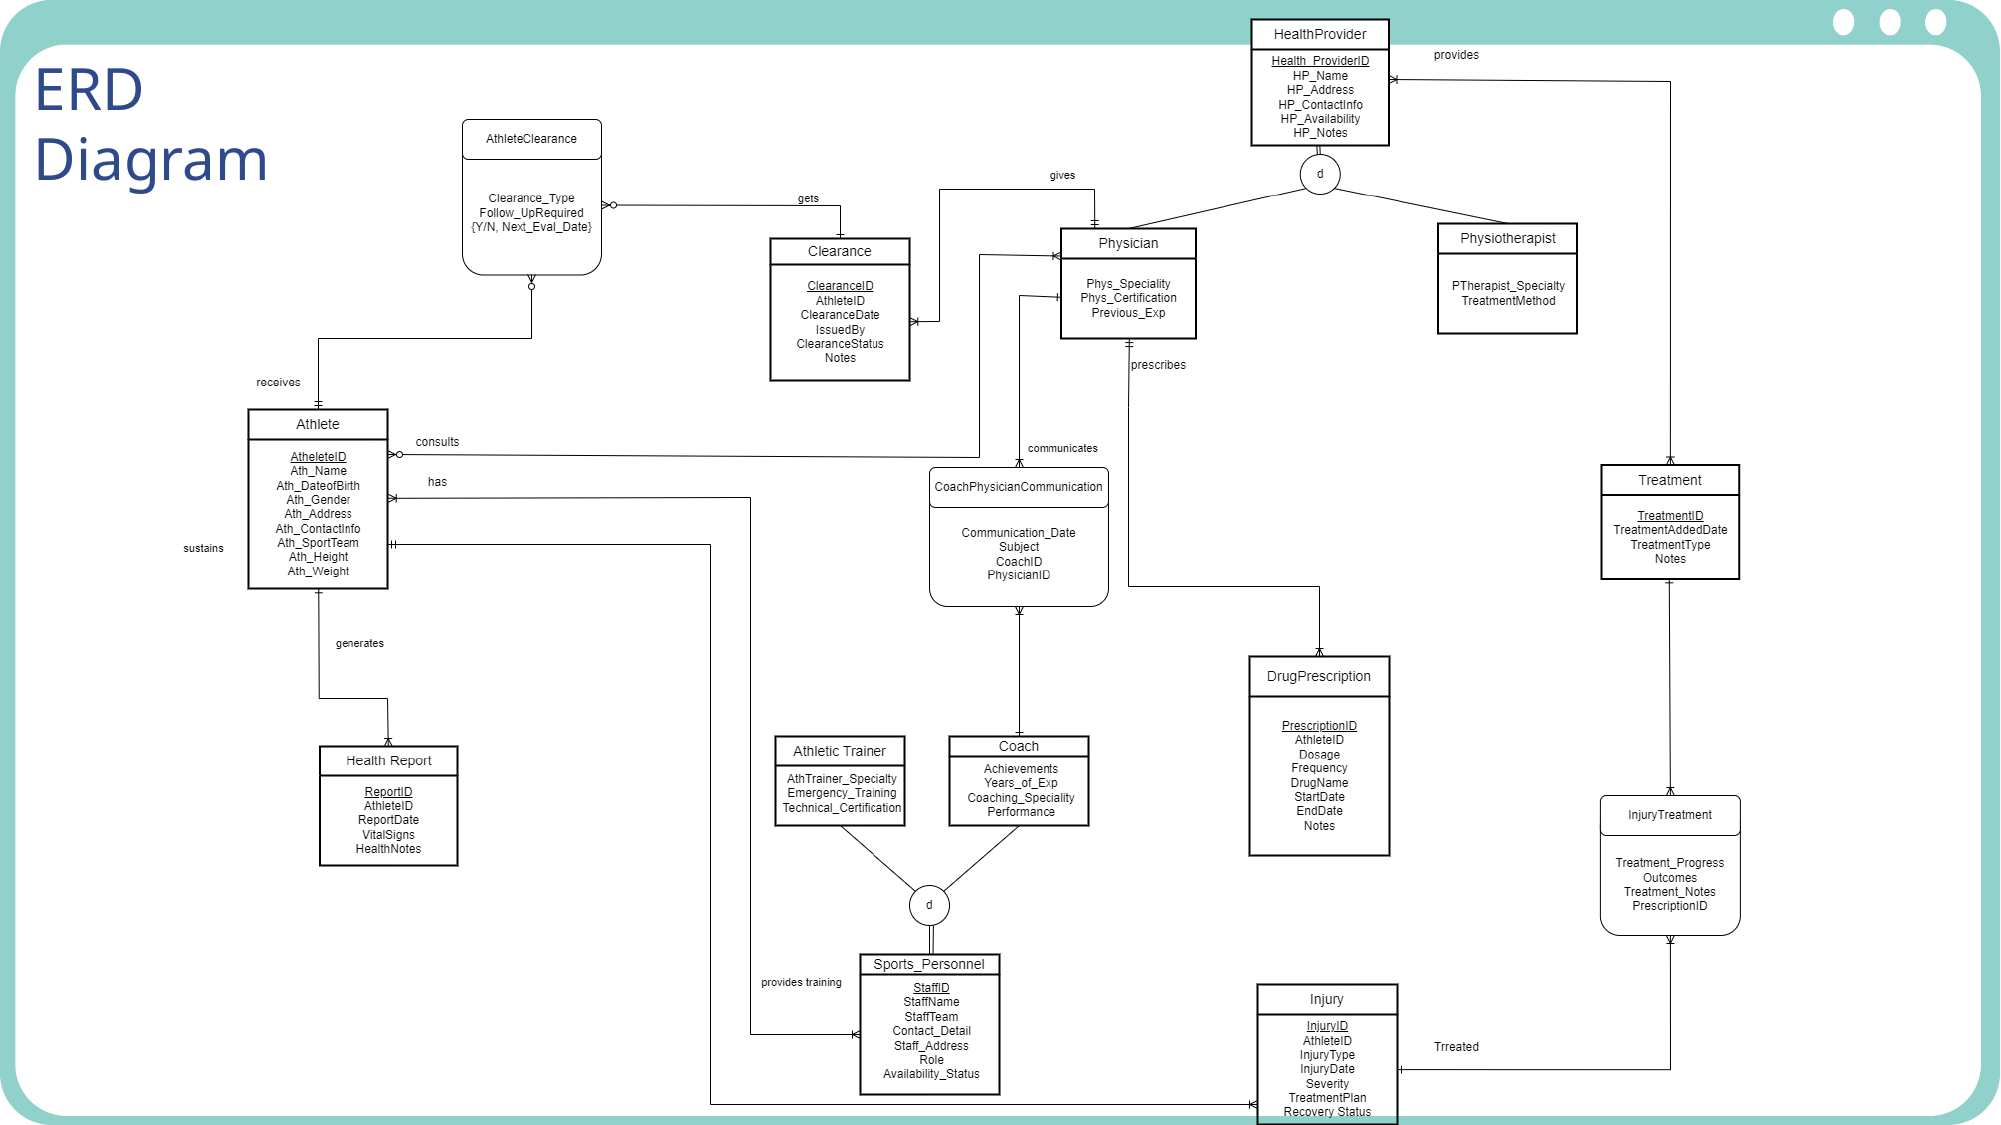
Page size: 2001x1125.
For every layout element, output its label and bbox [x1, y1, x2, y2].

picture [172, 8, 1750, 1125]
text_box [0, 0, 2000, 1125]
